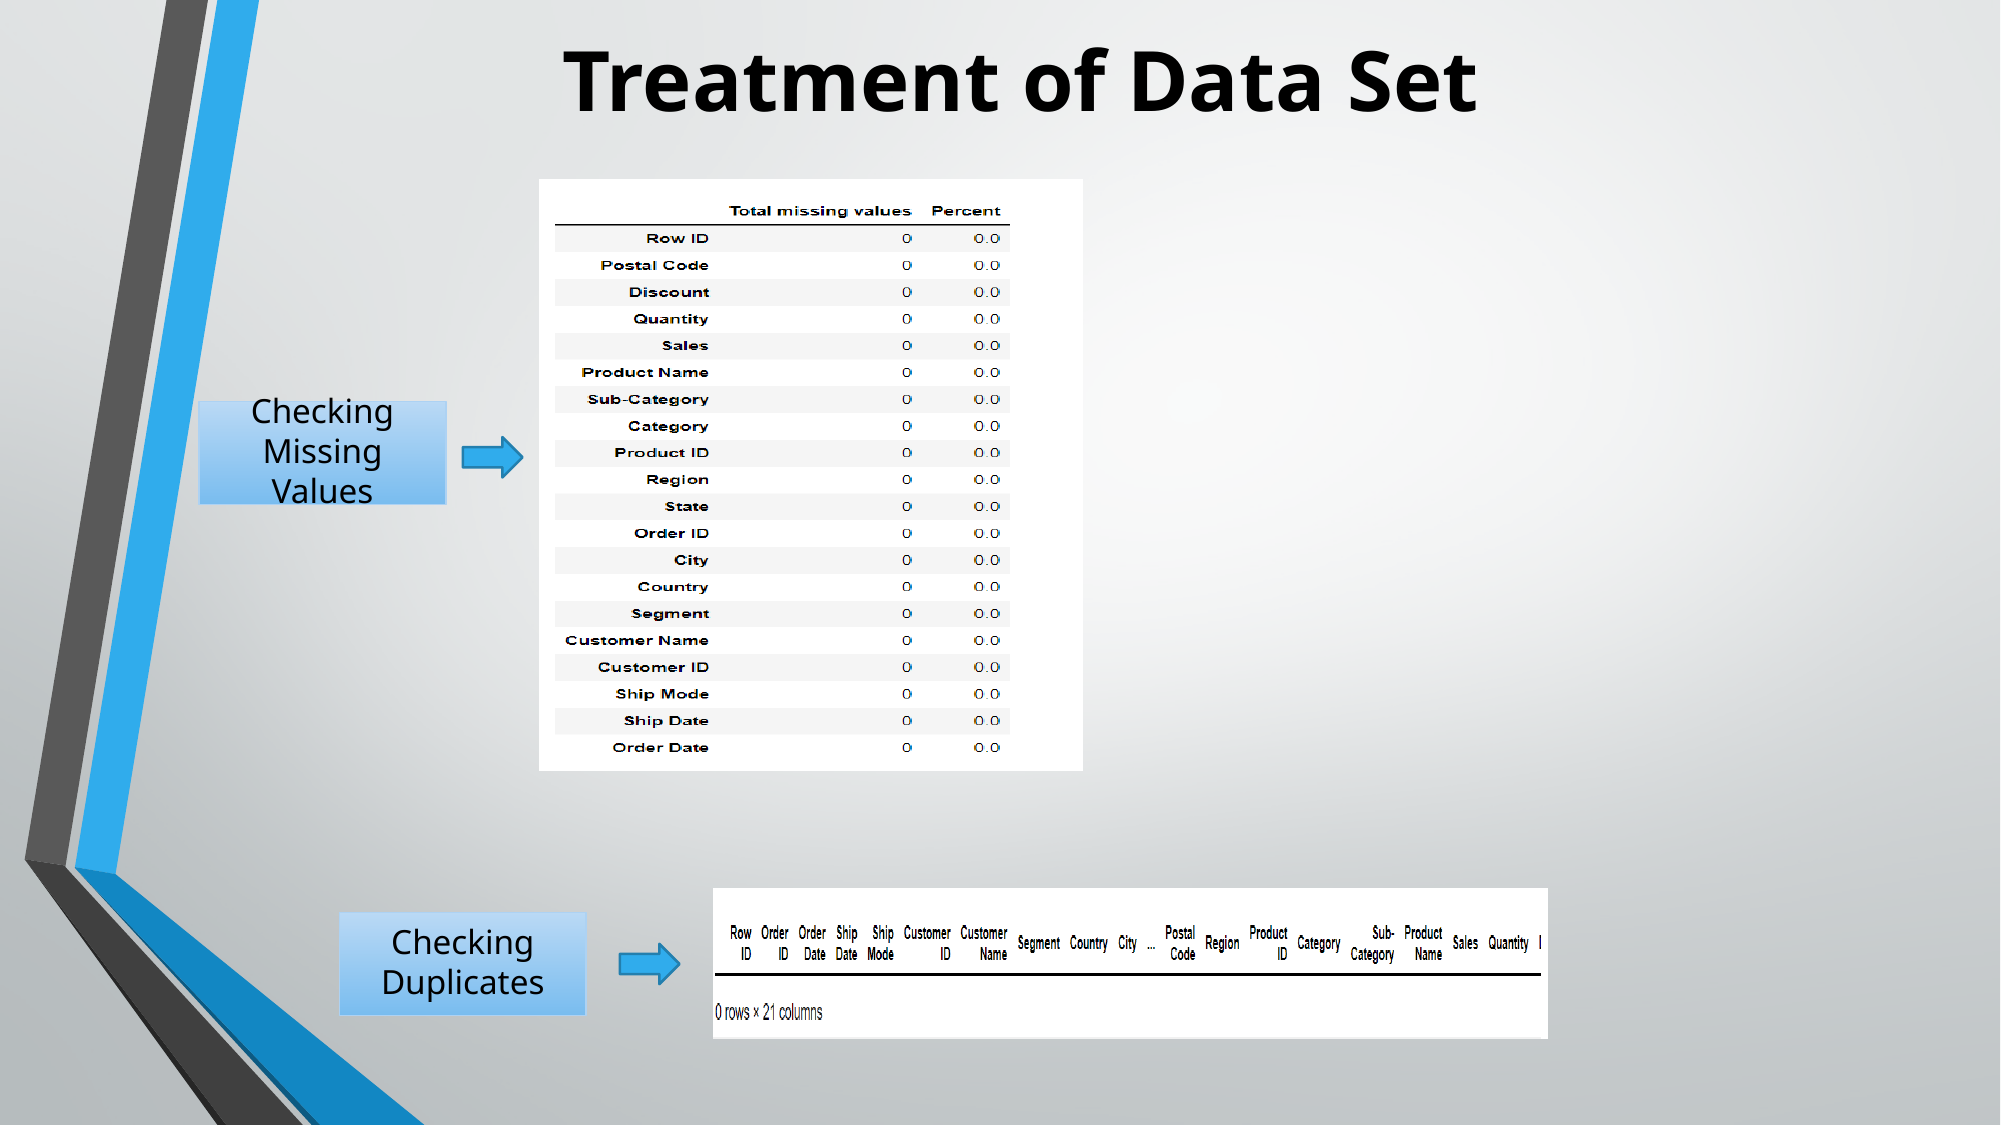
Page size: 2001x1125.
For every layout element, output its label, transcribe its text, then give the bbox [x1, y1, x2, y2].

text_box [461, 435, 524, 479]
text_box [618, 942, 681, 986]
title Treatment of Data Set [199, 0, 1843, 157]
text_box Checking Duplicates [339, 912, 587, 1016]
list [539, 179, 1083, 772]
picture [712, 888, 1548, 1040]
text_box Checking Missing Values [198, 401, 447, 505]
